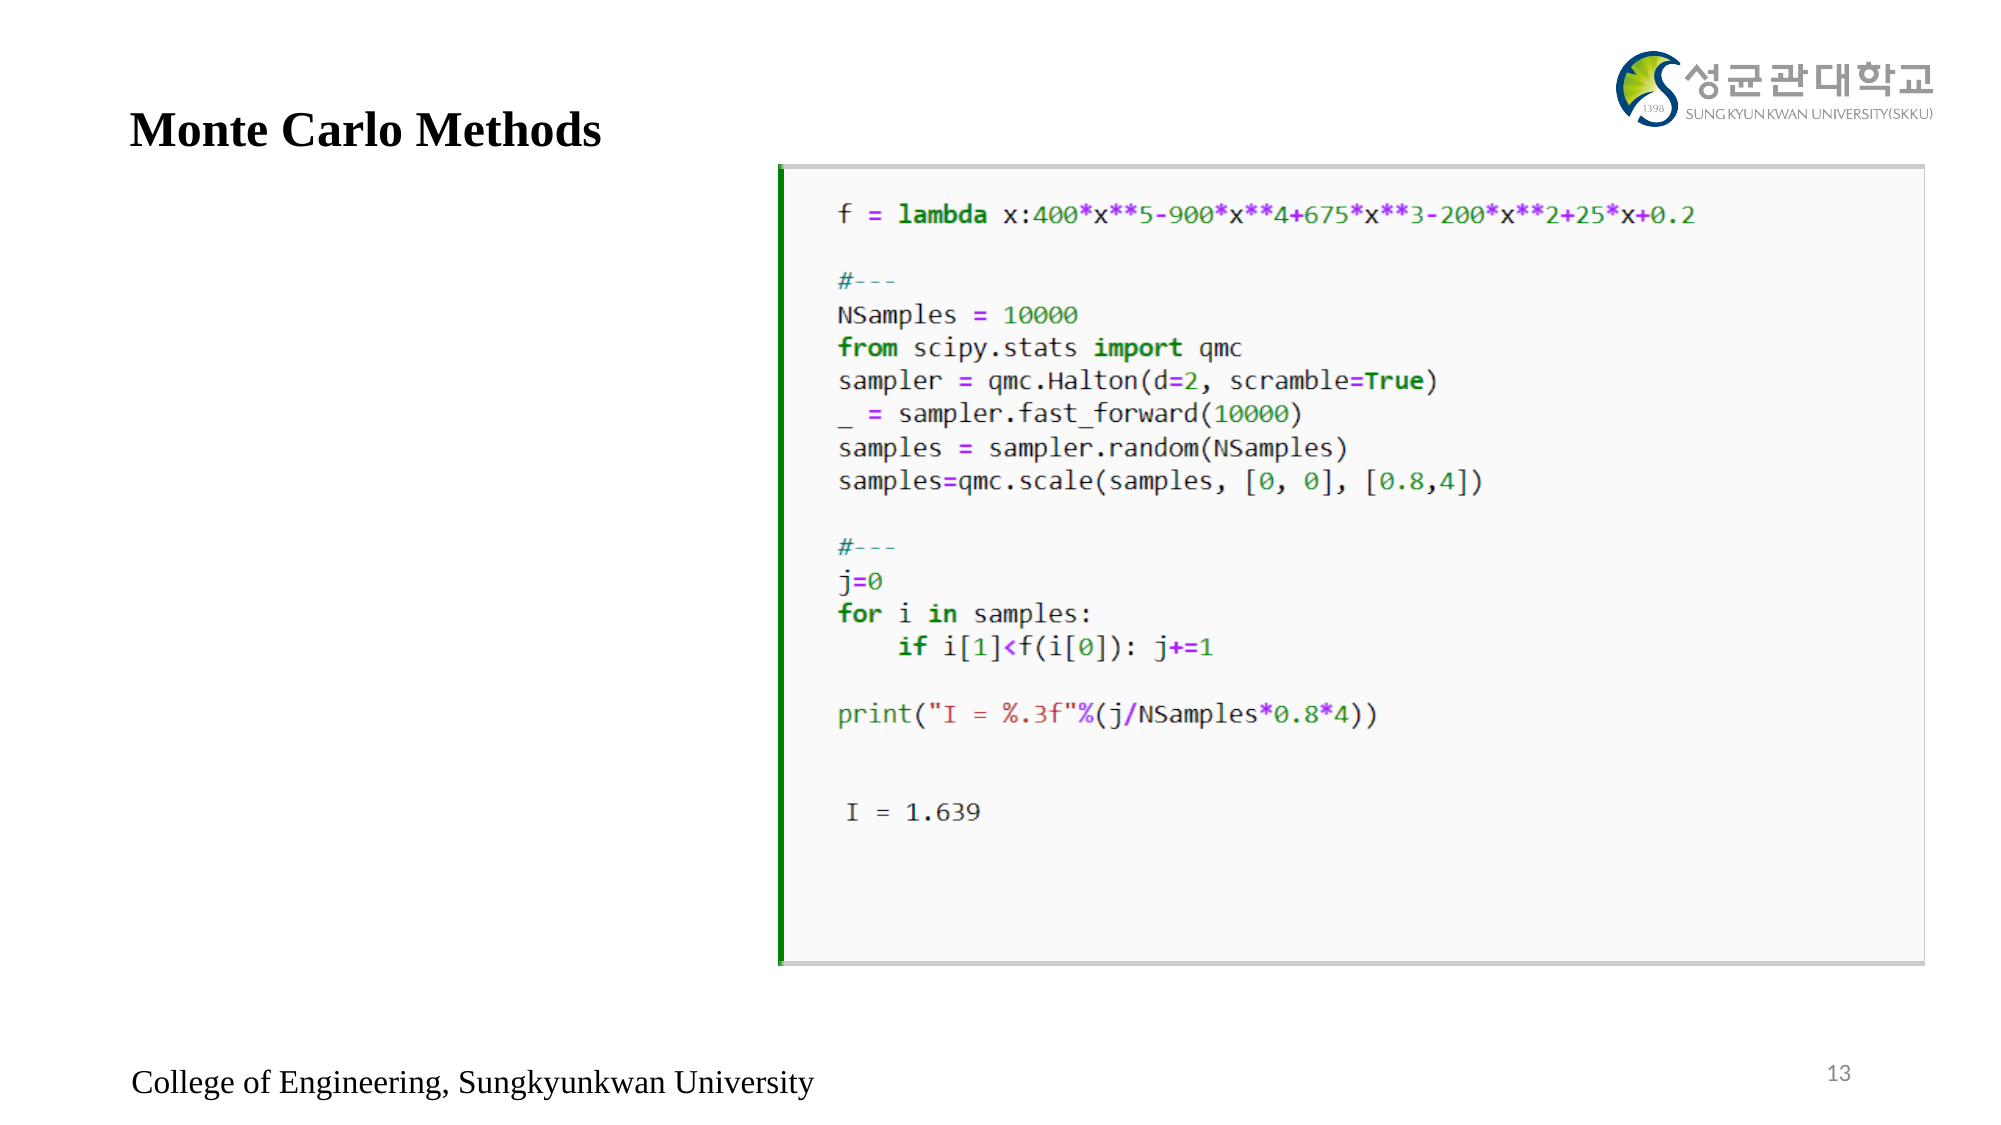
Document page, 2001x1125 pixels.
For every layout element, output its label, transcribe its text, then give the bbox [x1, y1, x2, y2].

picture [1616, 51, 1933, 127]
text_box Monte Carlo Methods [114, 88, 618, 164]
picture [774, 149, 1933, 987]
text_box College of Engineering, Sungkyunkwan University [116, 1053, 831, 1108]
slide_number 13 [1416, 1042, 1867, 1102]
